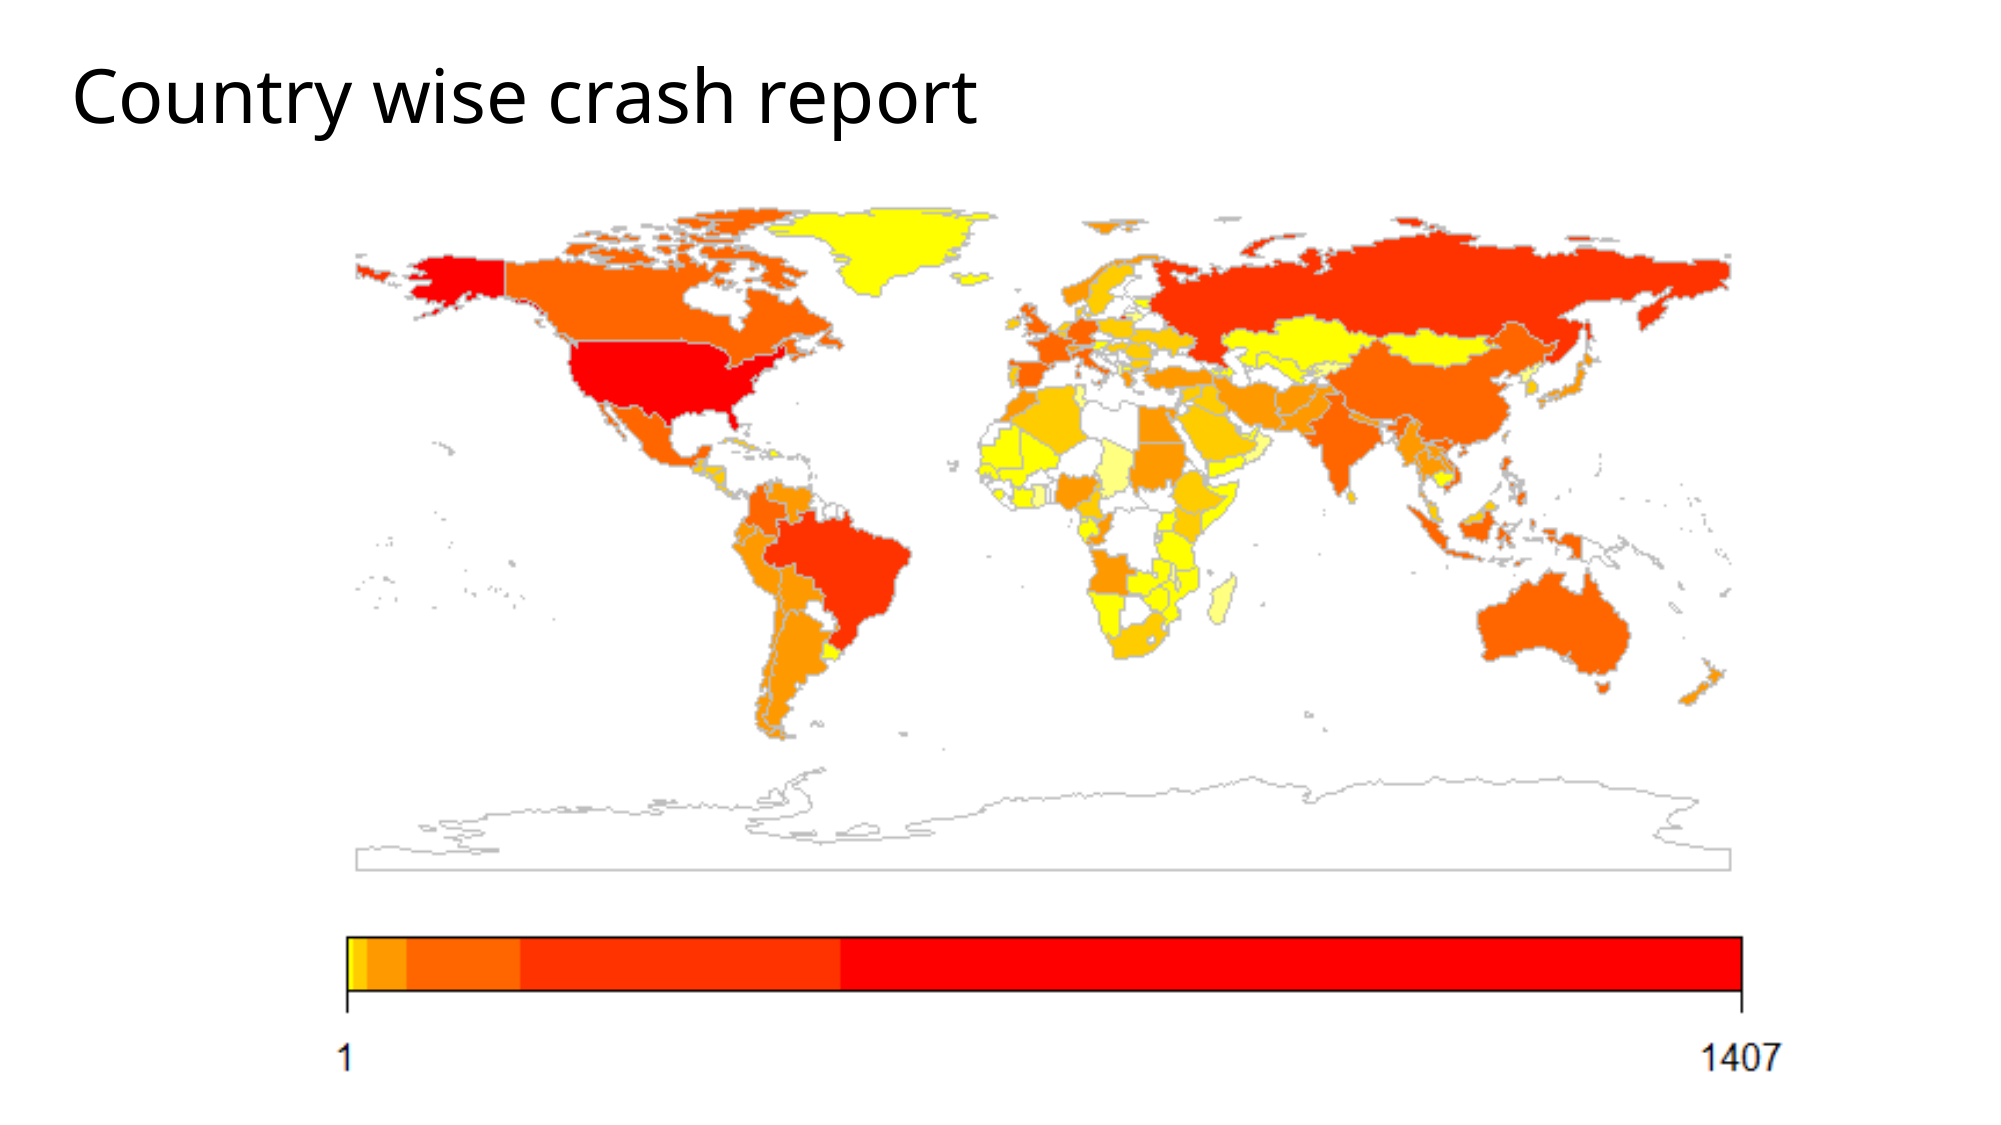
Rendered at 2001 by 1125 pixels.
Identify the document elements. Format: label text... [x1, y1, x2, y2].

picture [87, 0, 1913, 1125]
text_box Country wise crash report [0, 41, 87, 147]
